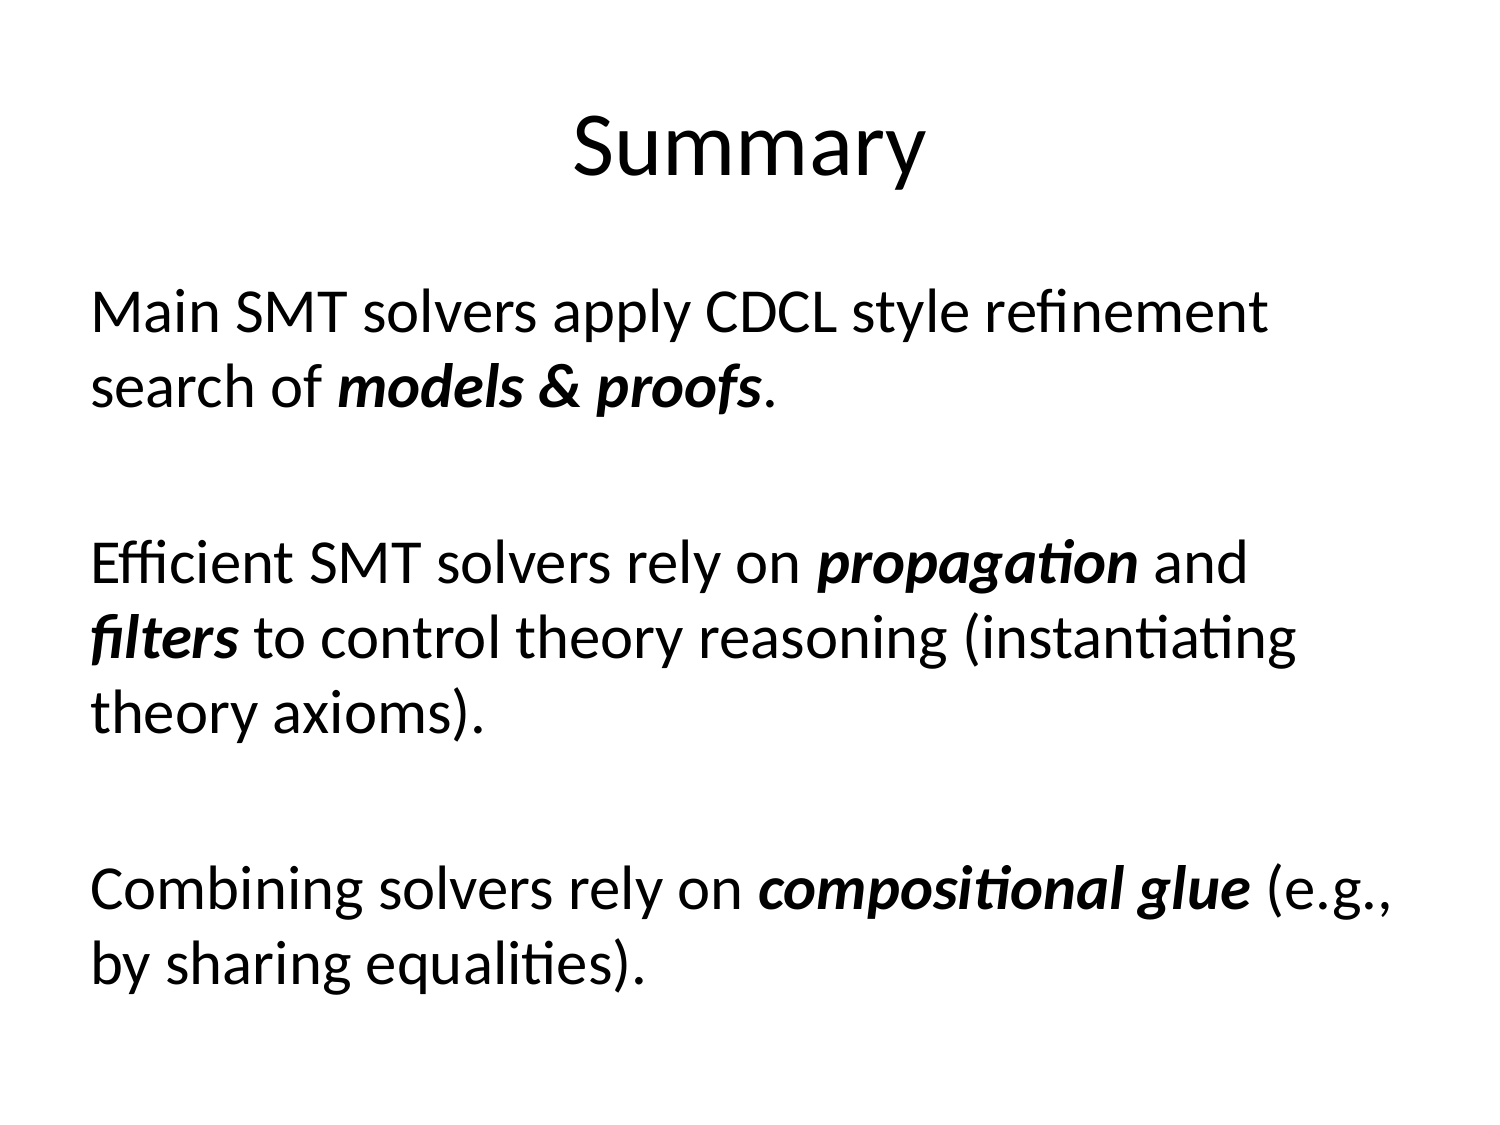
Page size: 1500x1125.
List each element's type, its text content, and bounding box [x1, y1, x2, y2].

title Summary [75, 45, 1425, 233]
list Main SMT solvers apply CDCL style refinement search of models & proofs. Efficient SMT solvers rely on propagation and filters to control theory reasoning (instantiating theory axioms). Combining solvers rely on compositional glue (e.g., by sharing equalities). [75, 262, 1425, 1005]
